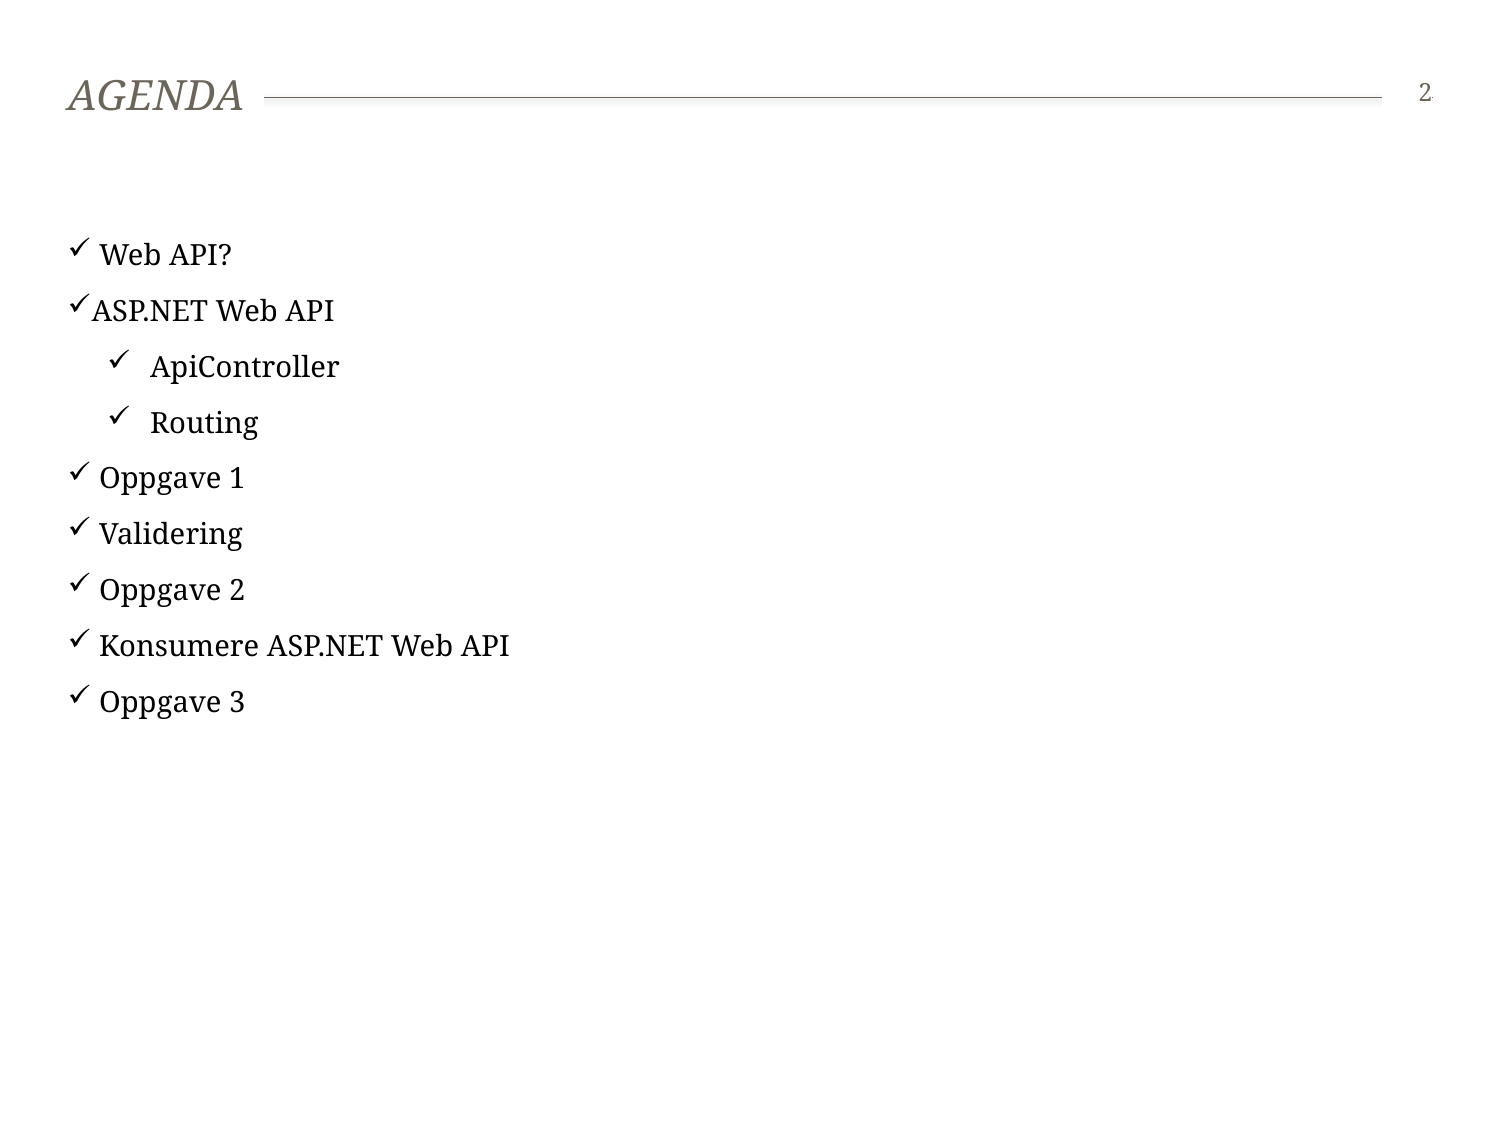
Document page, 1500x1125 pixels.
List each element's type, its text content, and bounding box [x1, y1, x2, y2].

title Agenda [52, 68, 264, 120]
slide_number 2 [1381, 70, 1433, 117]
text_box Web API? ASP.NET Web API ApiController Routing Oppgave 1 Validering Oppgave 2 Konsumere ASP.NET Web API Oppgave 3 [52, 229, 1382, 726]
